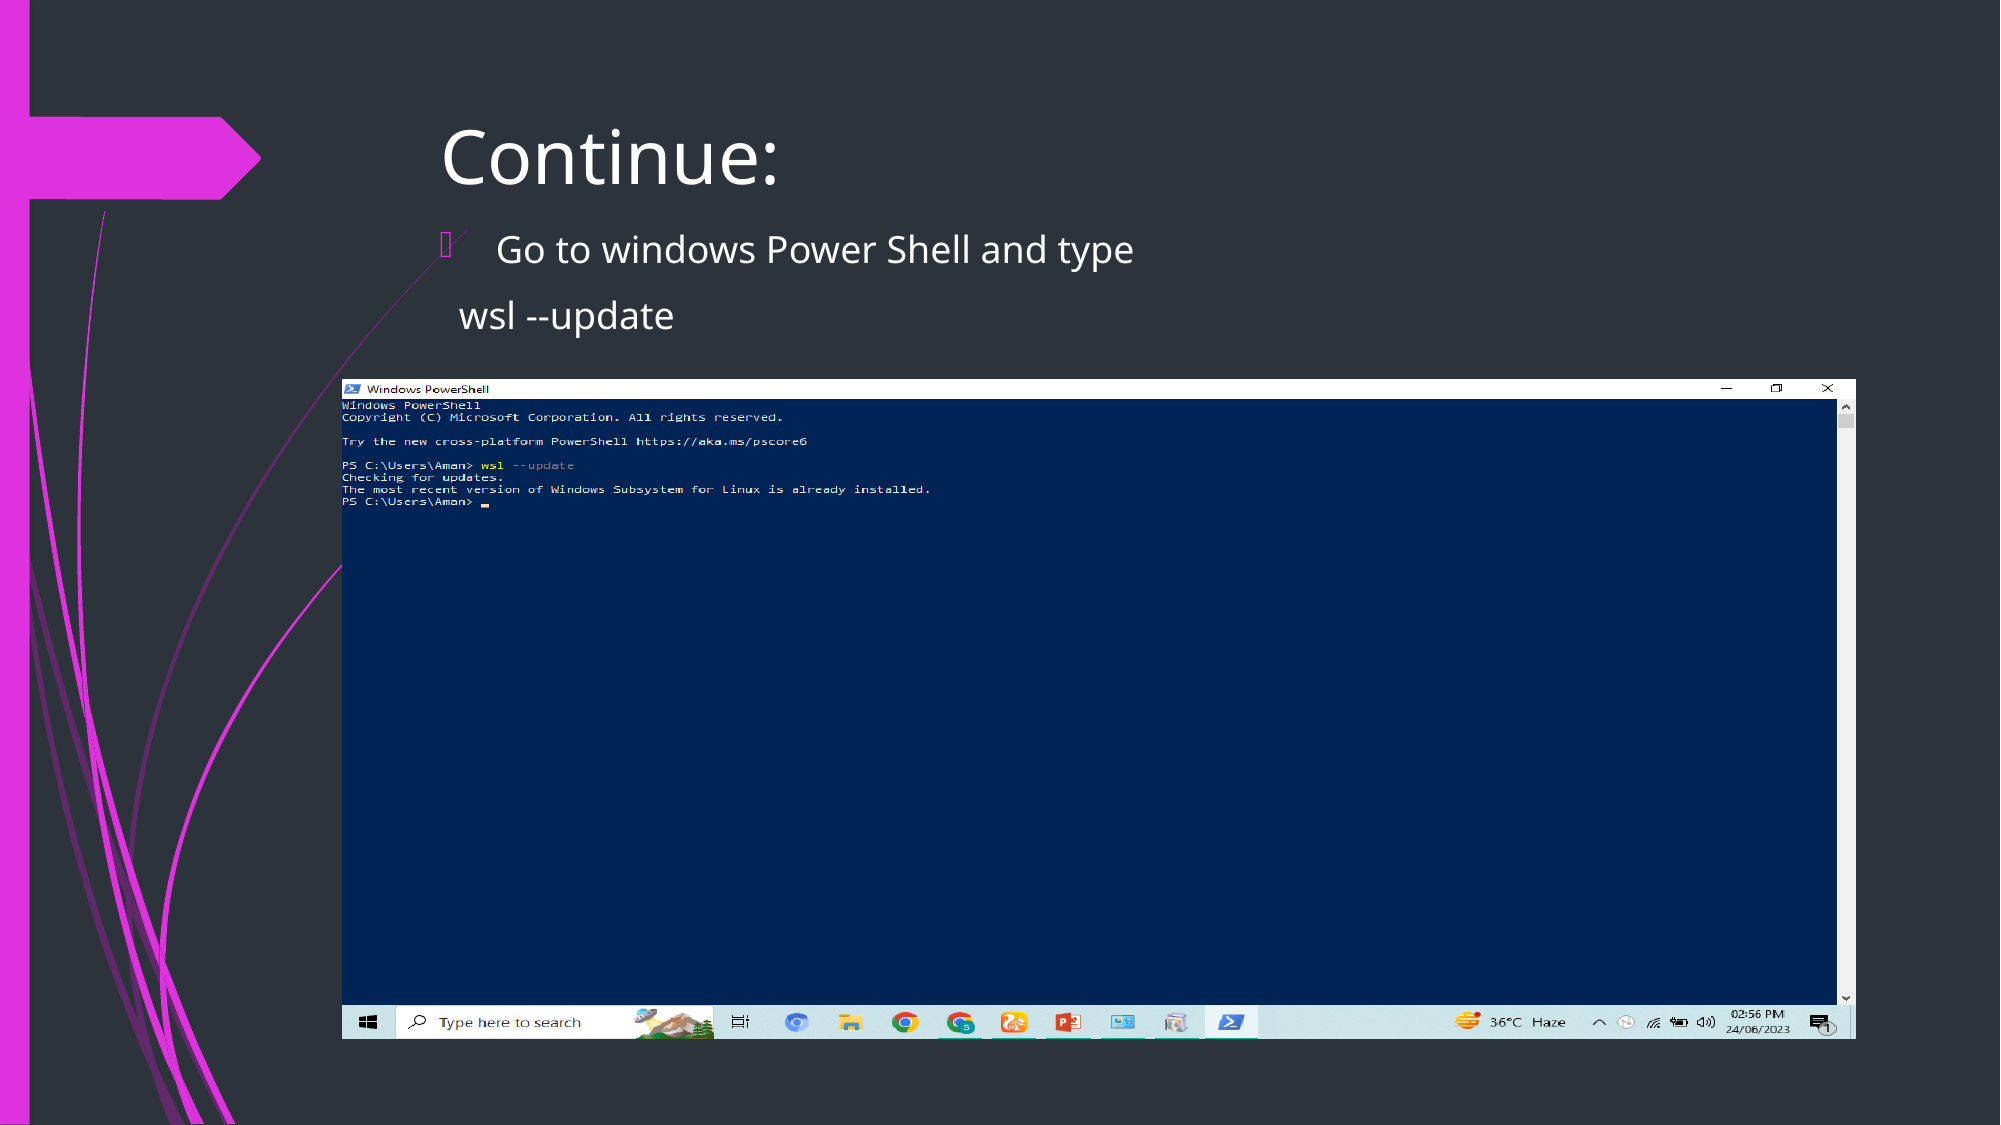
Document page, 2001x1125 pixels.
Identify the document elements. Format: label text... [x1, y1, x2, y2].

picture [341, 379, 1856, 1040]
list Go to windows Power Shell and type wsl --update [424, 218, 1887, 970]
title Continue: [425, 102, 1887, 218]
